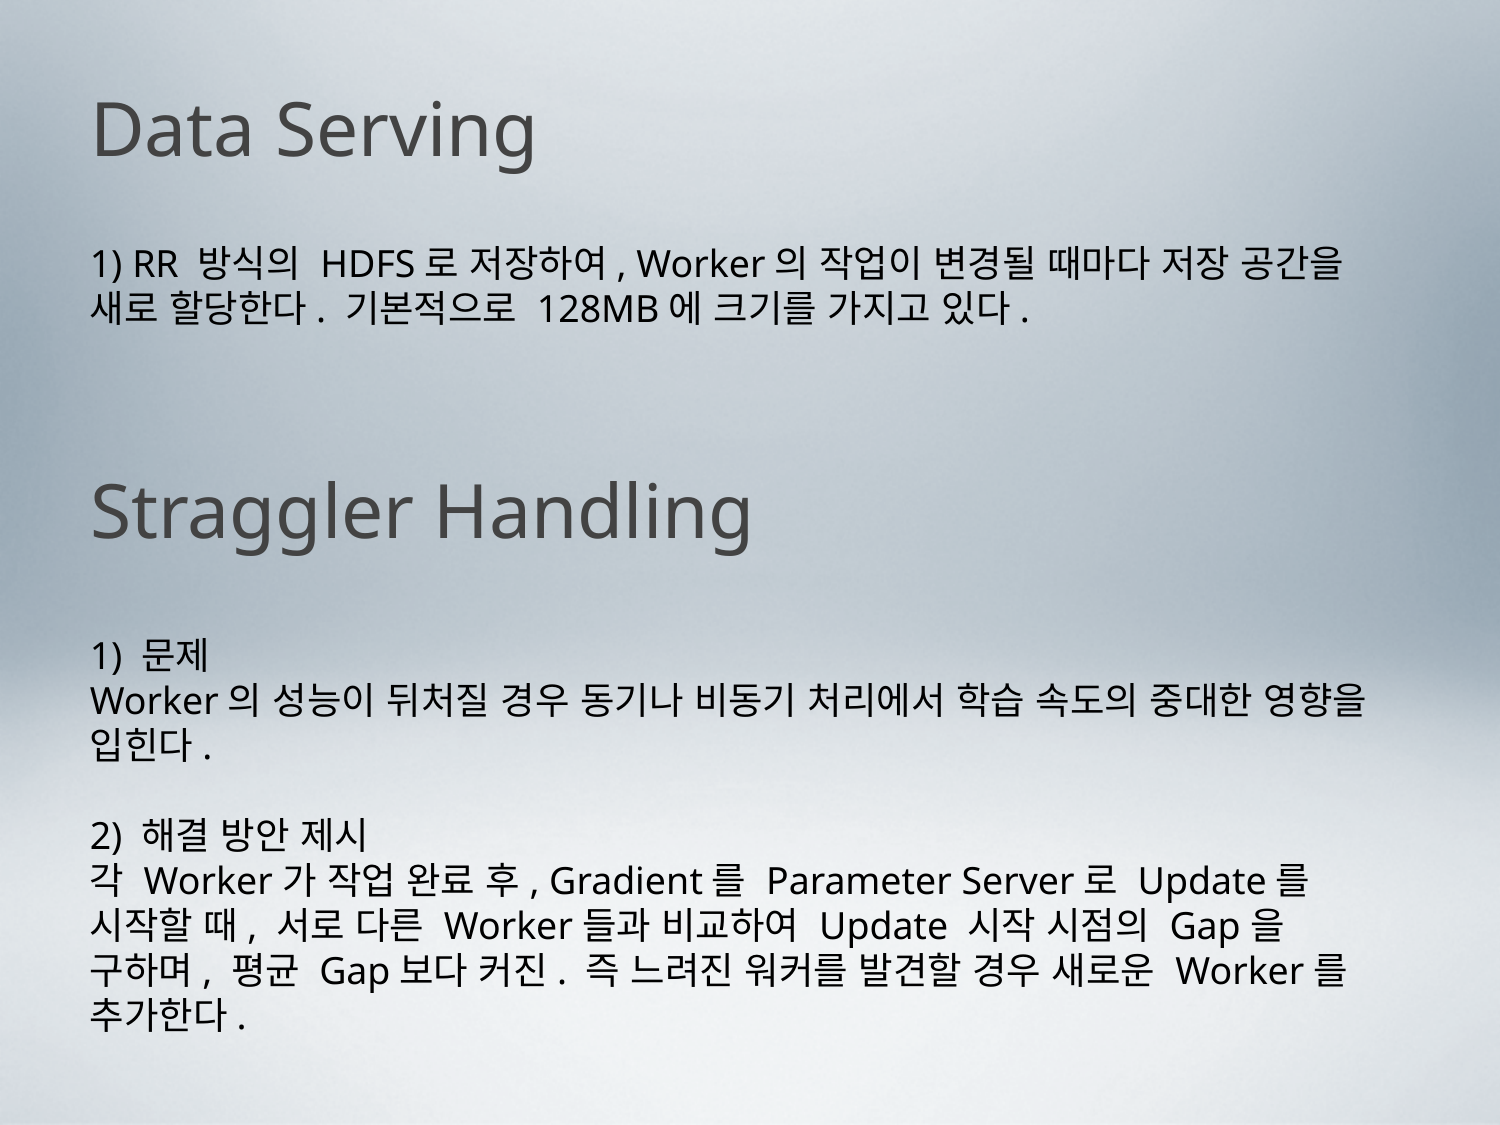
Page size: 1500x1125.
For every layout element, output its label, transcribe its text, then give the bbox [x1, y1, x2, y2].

text_box Straggler Handling [74, 432, 1425, 584]
title Data Serving [75, 50, 1425, 202]
text_box 1) 문제 Worker의 성능이 뒤처질 경우 동기나 비동기 처리에서 학습 속도의 중대한 영향을 입힌다. 2) 해결 방안 제시 각 Worker가 작업 완료 후, Gradient를 Parameter Server로 Update를 시작할 때, 서로 다른 Worker들과 비교하여 Update 시작 시점의 Gap을 구하며, 평균 Gap보다 커진. 즉 느려진 워커를 발견할 경우 새로운 Worker를 추가한다. [75, 624, 1388, 1044]
text_box 1) RR 방식의 HDFS로 저장하여, Worker의 작업이 변경될 때마다 저장 공간을 새로 할당한다. 기본적으로 128MB에 크기를 가지고 있다. [75, 232, 1388, 338]
